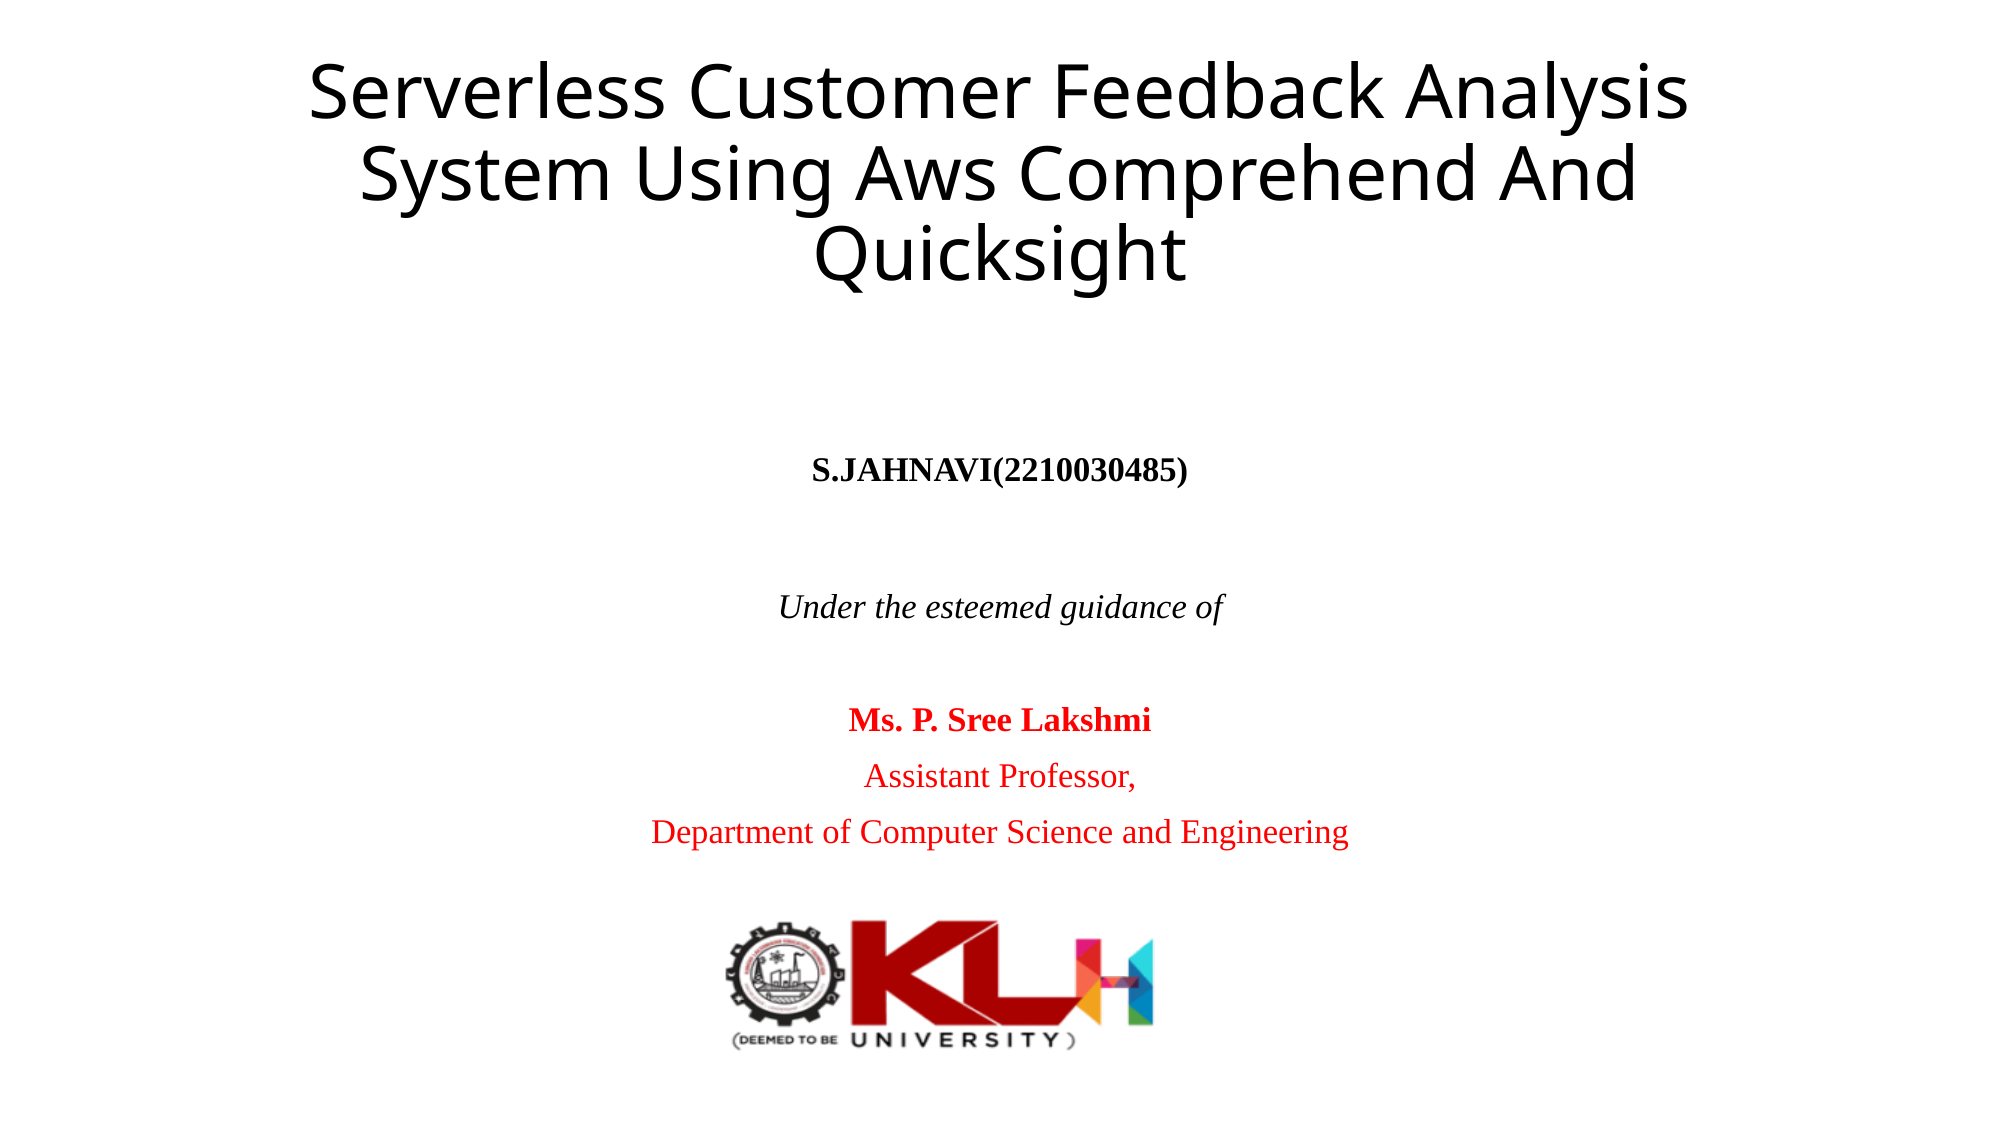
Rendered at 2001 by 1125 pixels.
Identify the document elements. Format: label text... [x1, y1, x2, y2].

picture [717, 890, 1168, 1076]
title Serverless Customer Feedback Analysis System Using Aws Comprehend And Quicksight [249, 184, 1750, 305]
subtitle S.JAHNAVI(2210030485) Under the esteemed guidance of Ms. P. Sree Lakshmi Assistant Professor, Department of Computer Science and Engineering [249, 419, 1750, 863]
